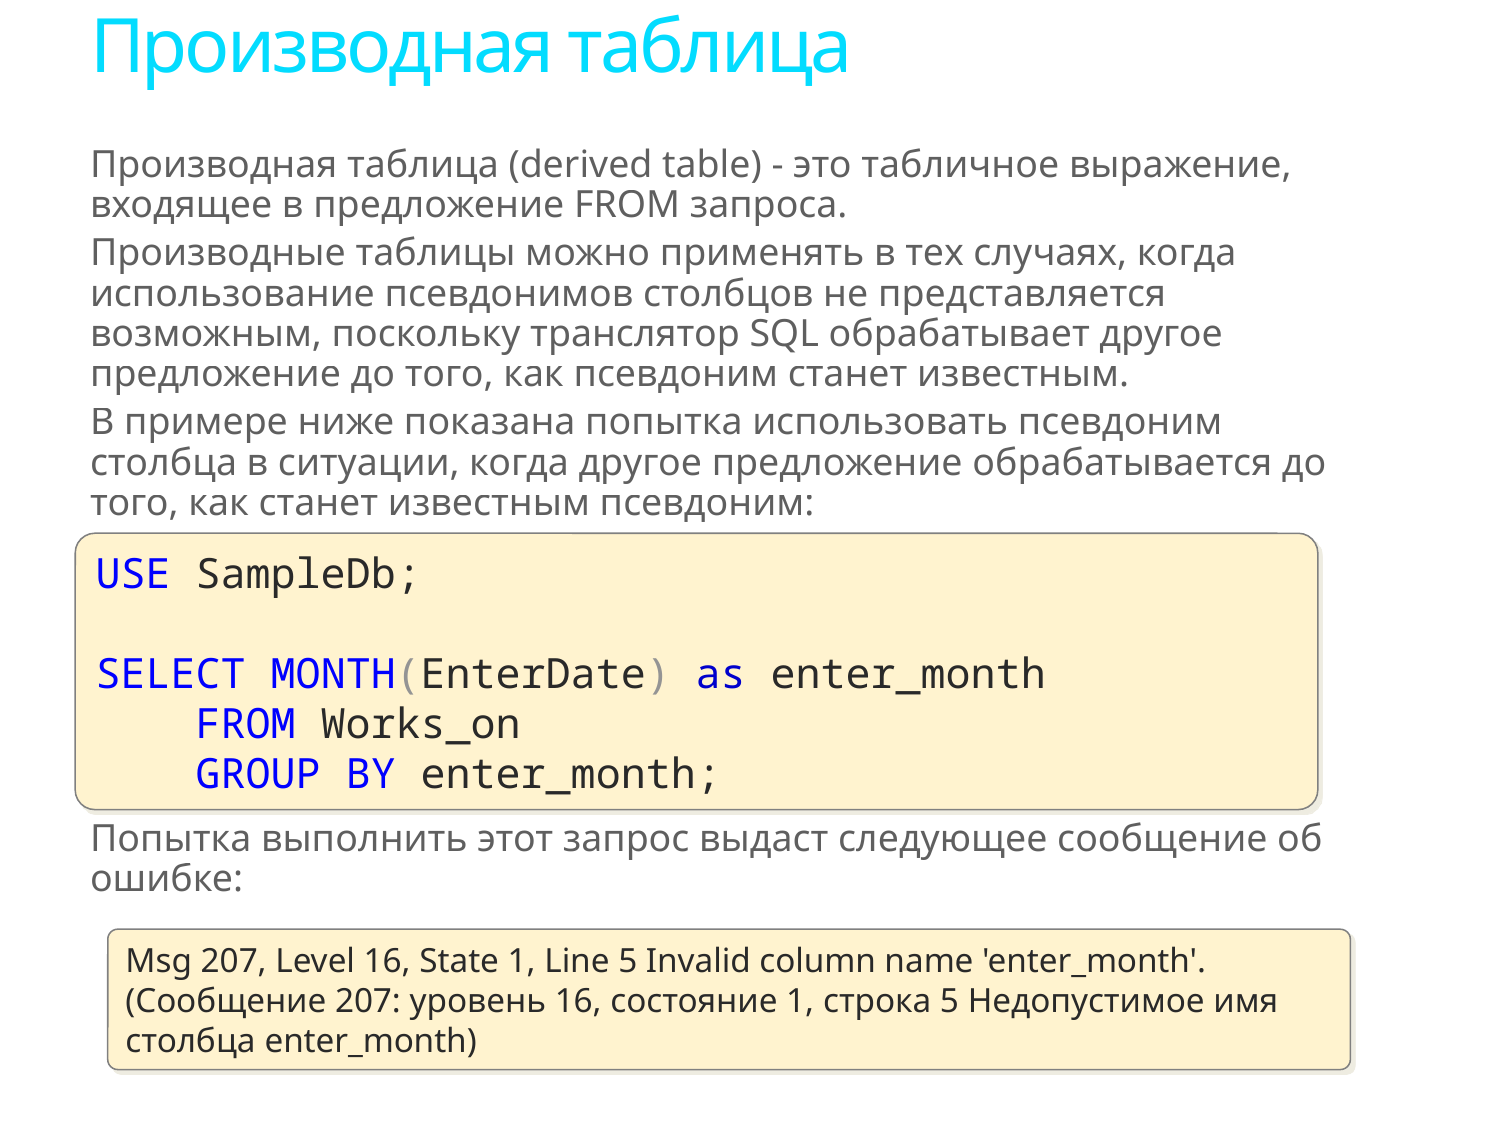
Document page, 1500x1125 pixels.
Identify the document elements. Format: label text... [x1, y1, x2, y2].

list Производная таблица (derived table) - это табличное выражение, входящее в предложение FROM запроса. Производные таблицы можно применять в тех случаях, когда использование псевдонимов столбцов не представляется возможным, поскольку транслятор SQL обрабатывает другое предложение до того, как псевдоним станет известным. В примере ниже показана попытка использовать псевдоним столбца в ситуации, когда другое предложение обрабатывается до того, как станет известным псевдоним: Попытка выполнить этот запрос выдаст следующее сообщение об ошибке: [75, 137, 1347, 1086]
title Производная таблица [75, 0, 1351, 122]
text_box Msg 207, Level 16, State 1, Line 5 Invalid column name 'enter_month'. (Сообщение 207: уровень 16, состояние 1, строка 5 Недопустимое имя столбца enter_month) [107, 929, 1351, 1070]
text_box USE SampleDb; SELECT MONTH(EnterDate) as enter_month FROM Works_on GROUP BY enter_month; [75, 533, 1318, 810]
